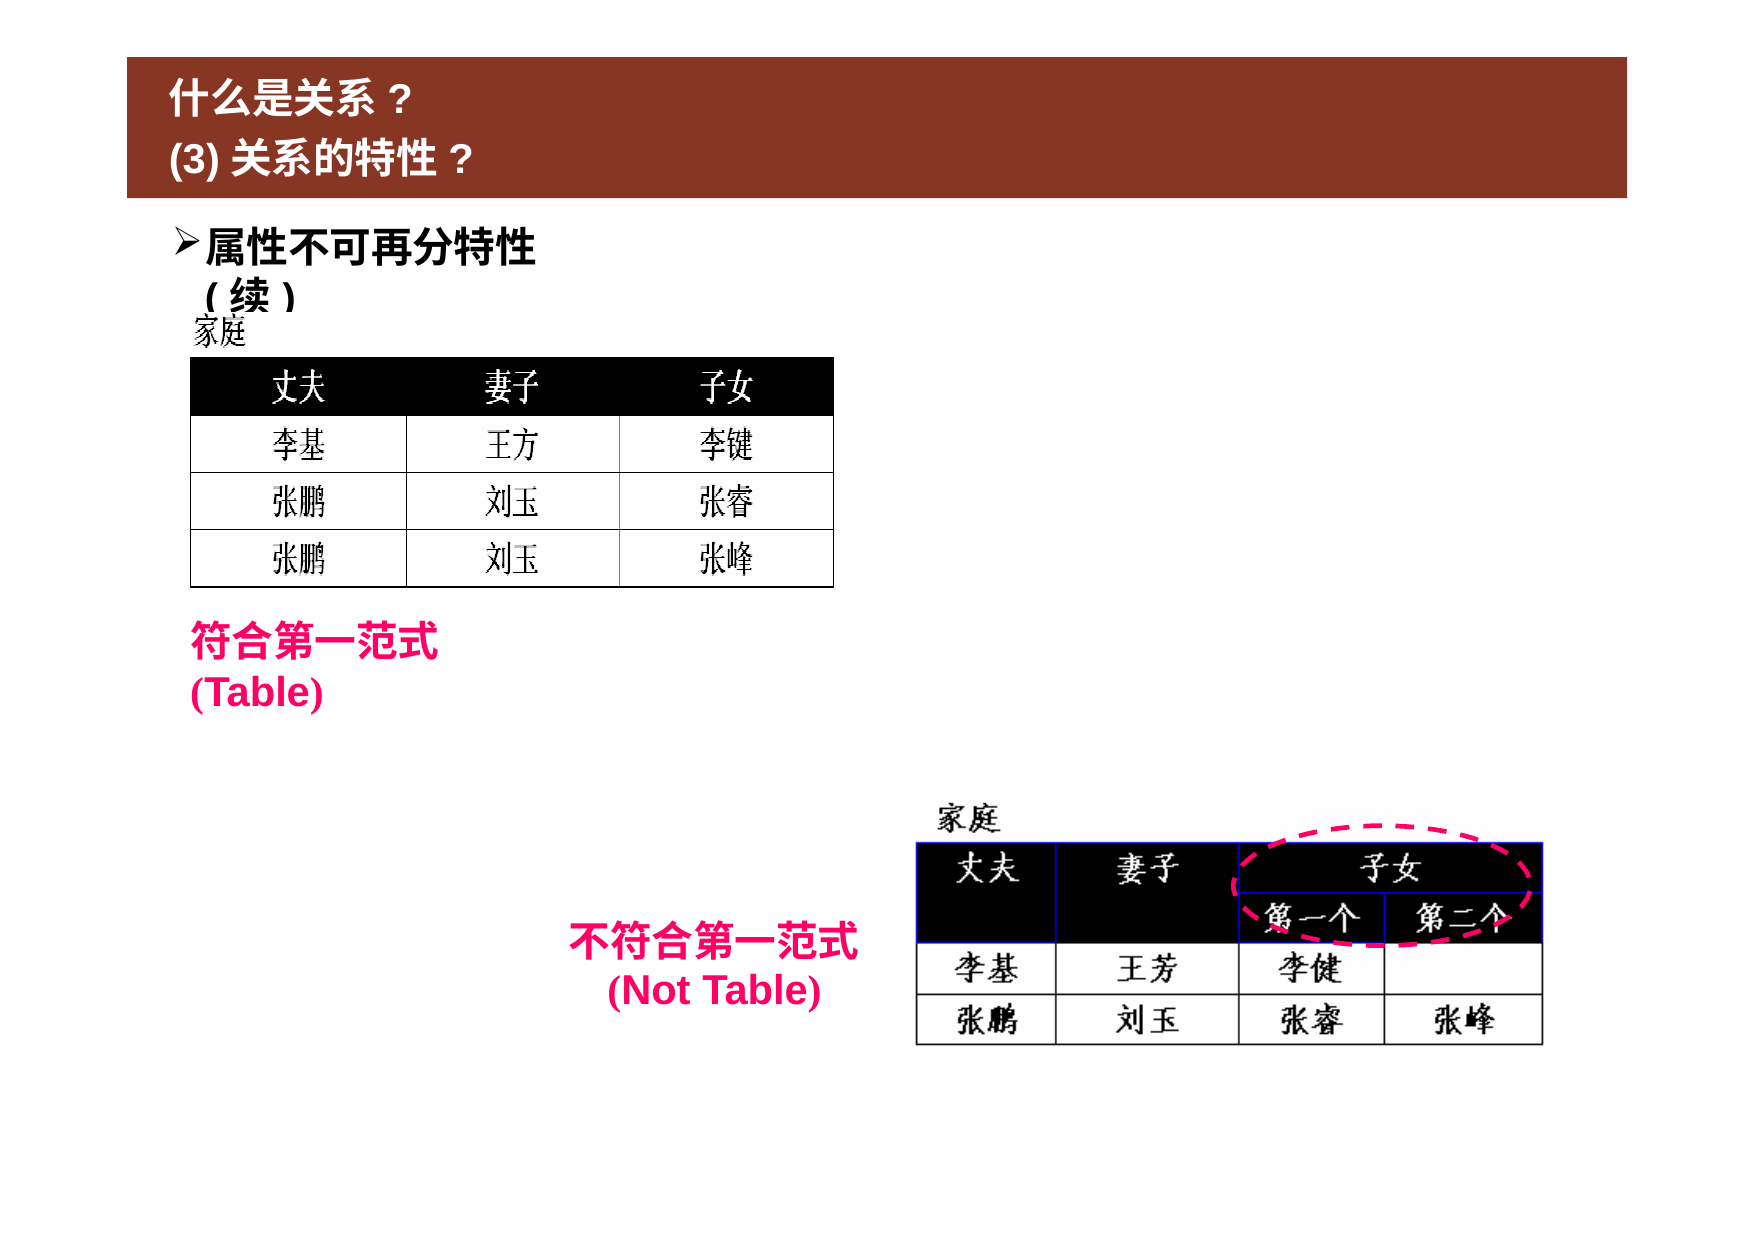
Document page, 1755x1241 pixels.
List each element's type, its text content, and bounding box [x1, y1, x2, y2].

text_box 属性不可再分特性(续) [170, 219, 624, 322]
text_box 不符合第一范式 (Not Table) [566, 913, 863, 1014]
text_box 符合第一范式(Table) [188, 613, 579, 716]
text_box [186, 312, 836, 592]
text_box [1233, 825, 1531, 946]
title 什么是关系? (3)关系的特性? [168, 59, 456, 269]
text_box [913, 797, 1545, 1048]
